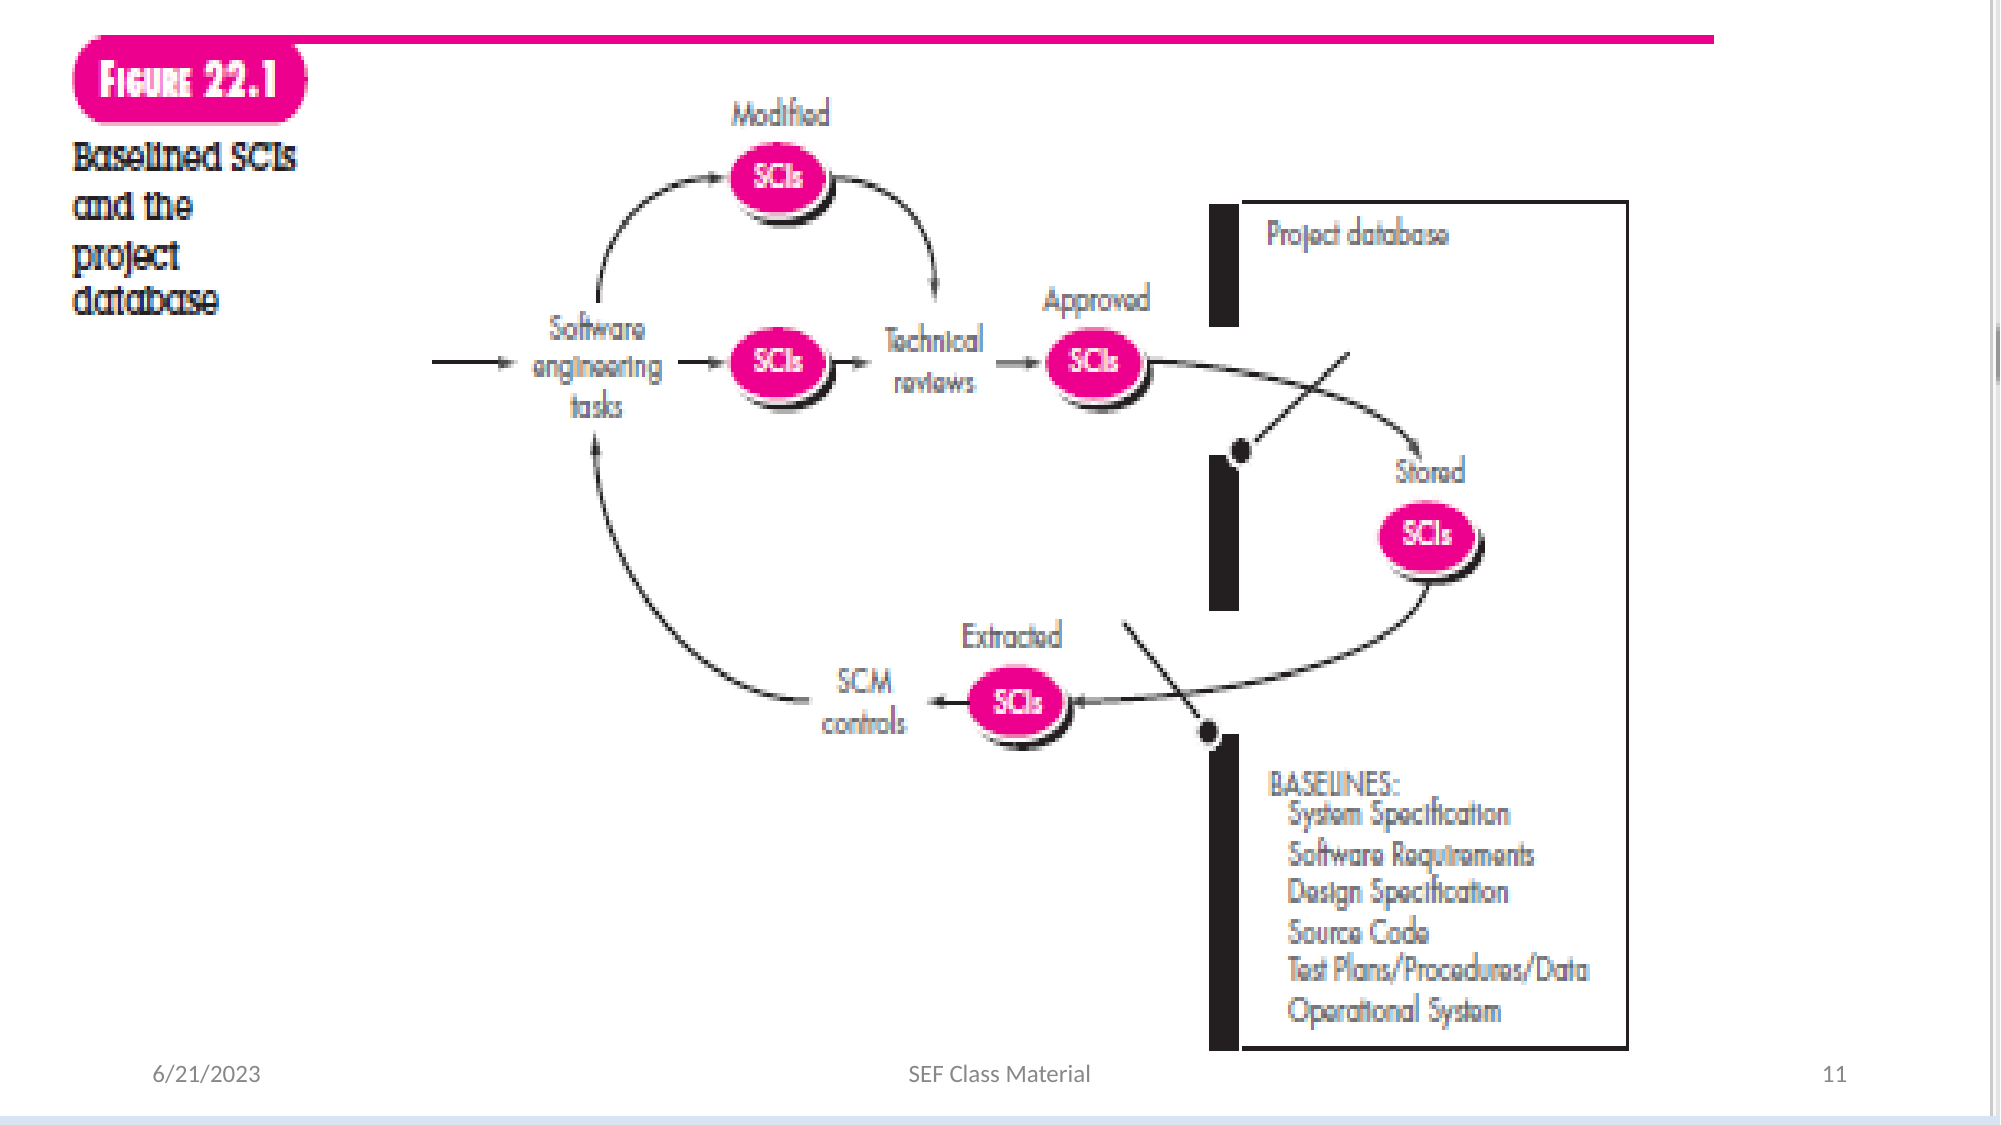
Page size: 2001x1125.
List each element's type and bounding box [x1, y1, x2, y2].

list [0, 0, 2000, 1125]
